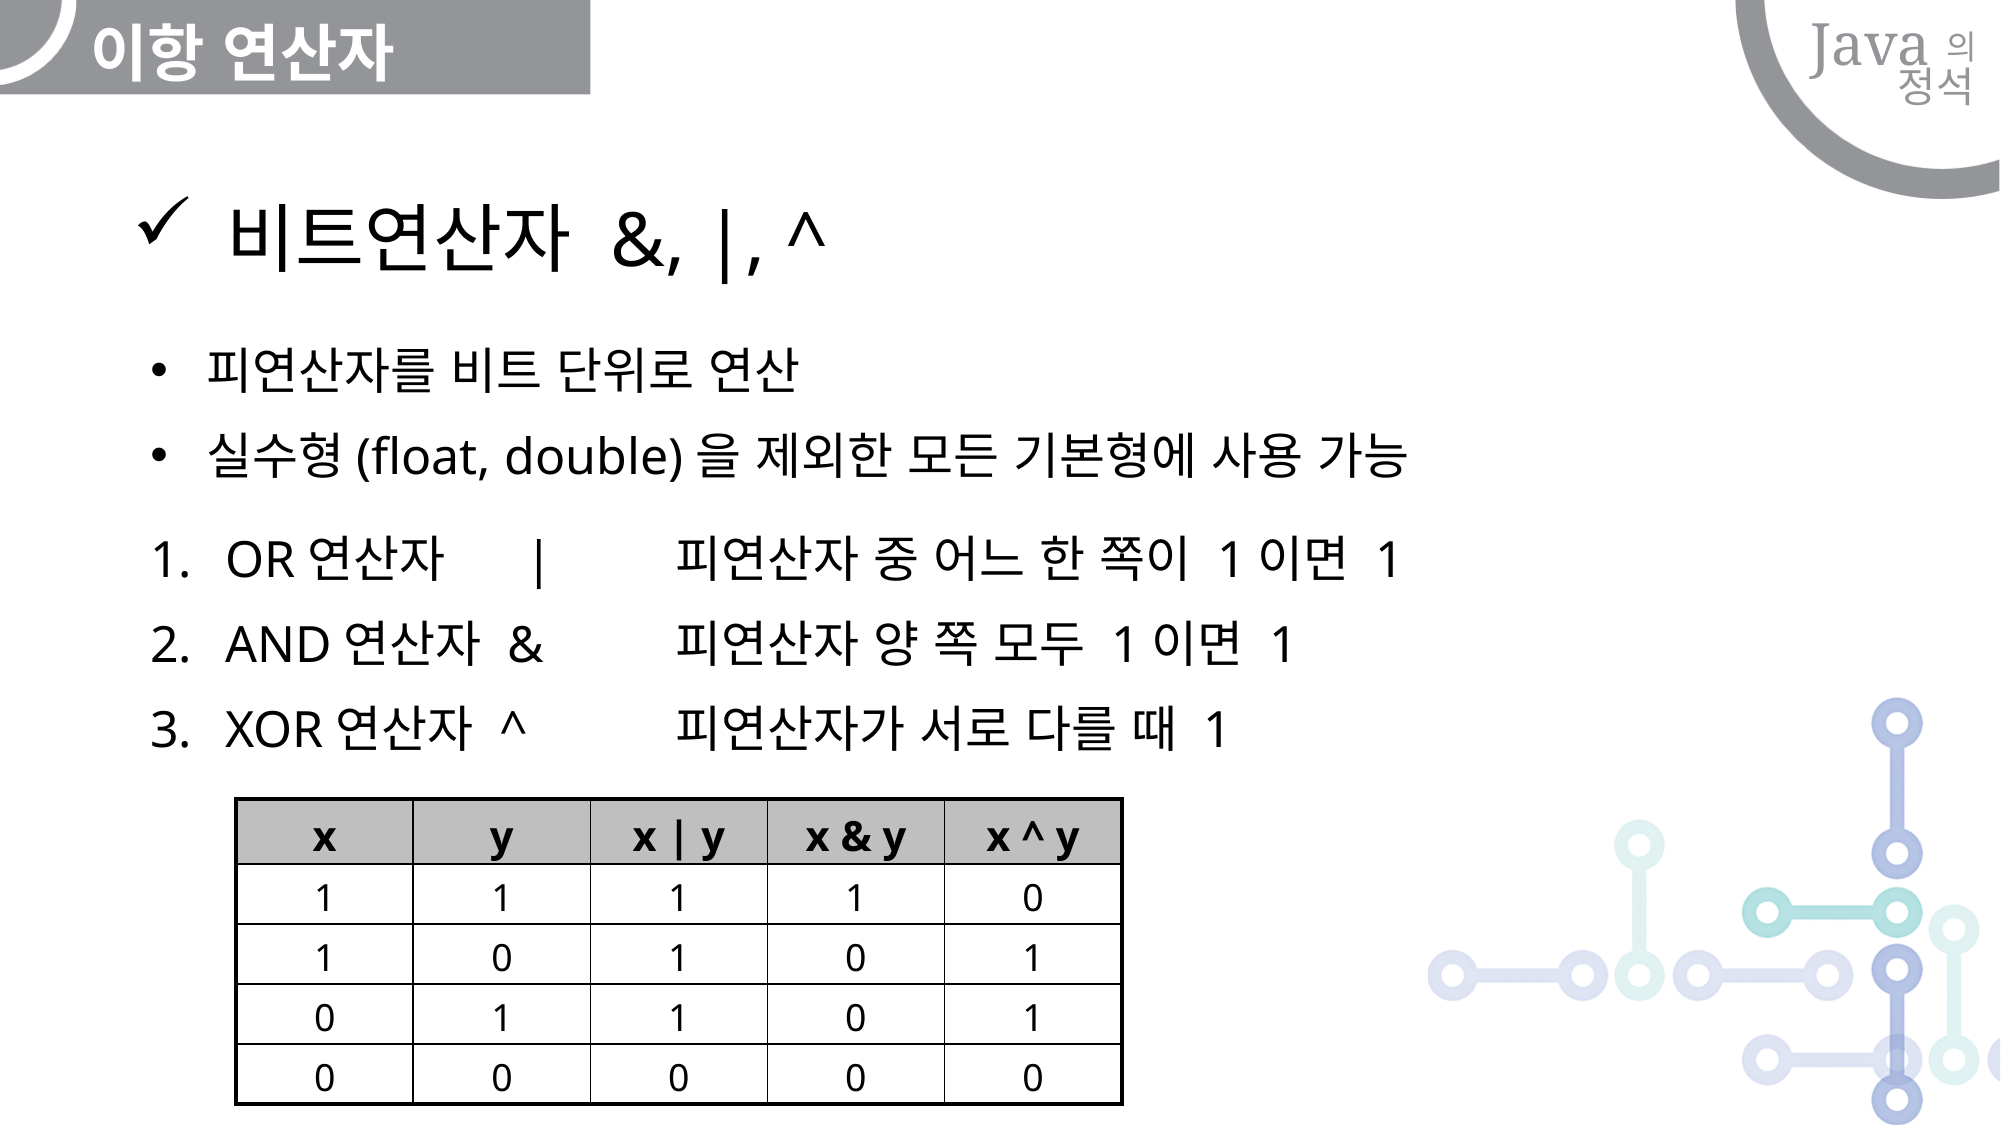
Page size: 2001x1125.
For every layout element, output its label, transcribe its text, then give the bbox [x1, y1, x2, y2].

picture [0, 0, 77, 86]
table_header x [238, 801, 412, 863]
table_cell 0 [768, 925, 944, 983]
table_cell 1 [945, 925, 1120, 983]
text_box [77, 0, 591, 95]
text_box 이항 연산자 [75, 6, 579, 101]
text_box OR연산자 | 피연산자 중 어느 한 쪽이 1이면 1 AND연산자 & 피연산자 양 쪽 모두 1이면 1 XOR연산자 ^ 피연산자가 서로 다를 때 1 [135, 520, 1462, 766]
picture [1735, 0, 2000, 199]
text_box [0, 86, 75, 95]
table_cell 1 [238, 865, 412, 923]
table_cell 0 [945, 1045, 1120, 1102]
text_box 비트연산자 &, |, ^ [117, 184, 1241, 290]
table_cell 0 [238, 985, 412, 1043]
table_header x | y [591, 801, 767, 863]
table_cell 0 [591, 1045, 767, 1102]
table_cell 0 [414, 925, 590, 983]
table_cell 0 [238, 1045, 412, 1102]
table_cell 0 [945, 865, 1120, 923]
table_cell 1 [414, 865, 590, 923]
table_cell 1 [768, 865, 944, 923]
table_cell 0 [768, 1045, 944, 1102]
table_cell 0 [768, 985, 944, 1043]
picture [1427, 697, 2001, 1125]
table_header y [414, 801, 590, 863]
table_cell 1 [591, 925, 767, 983]
table_cell 0 [414, 1045, 590, 1102]
table_cell 1 [945, 985, 1120, 1043]
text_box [1795, 0, 2000, 119]
table_cell 1 [591, 865, 767, 923]
table_cell 1 [414, 985, 590, 1043]
table_header x & y [768, 801, 944, 863]
table_header x ^ y [945, 801, 1120, 863]
text_box 피연산자를 비트 단위로 연산 실수형(float, double)을 제외한 모든 기본형에 사용 가능 [135, 332, 1462, 492]
table_cell 1 [238, 925, 412, 983]
table_cell 1 [591, 985, 767, 1043]
